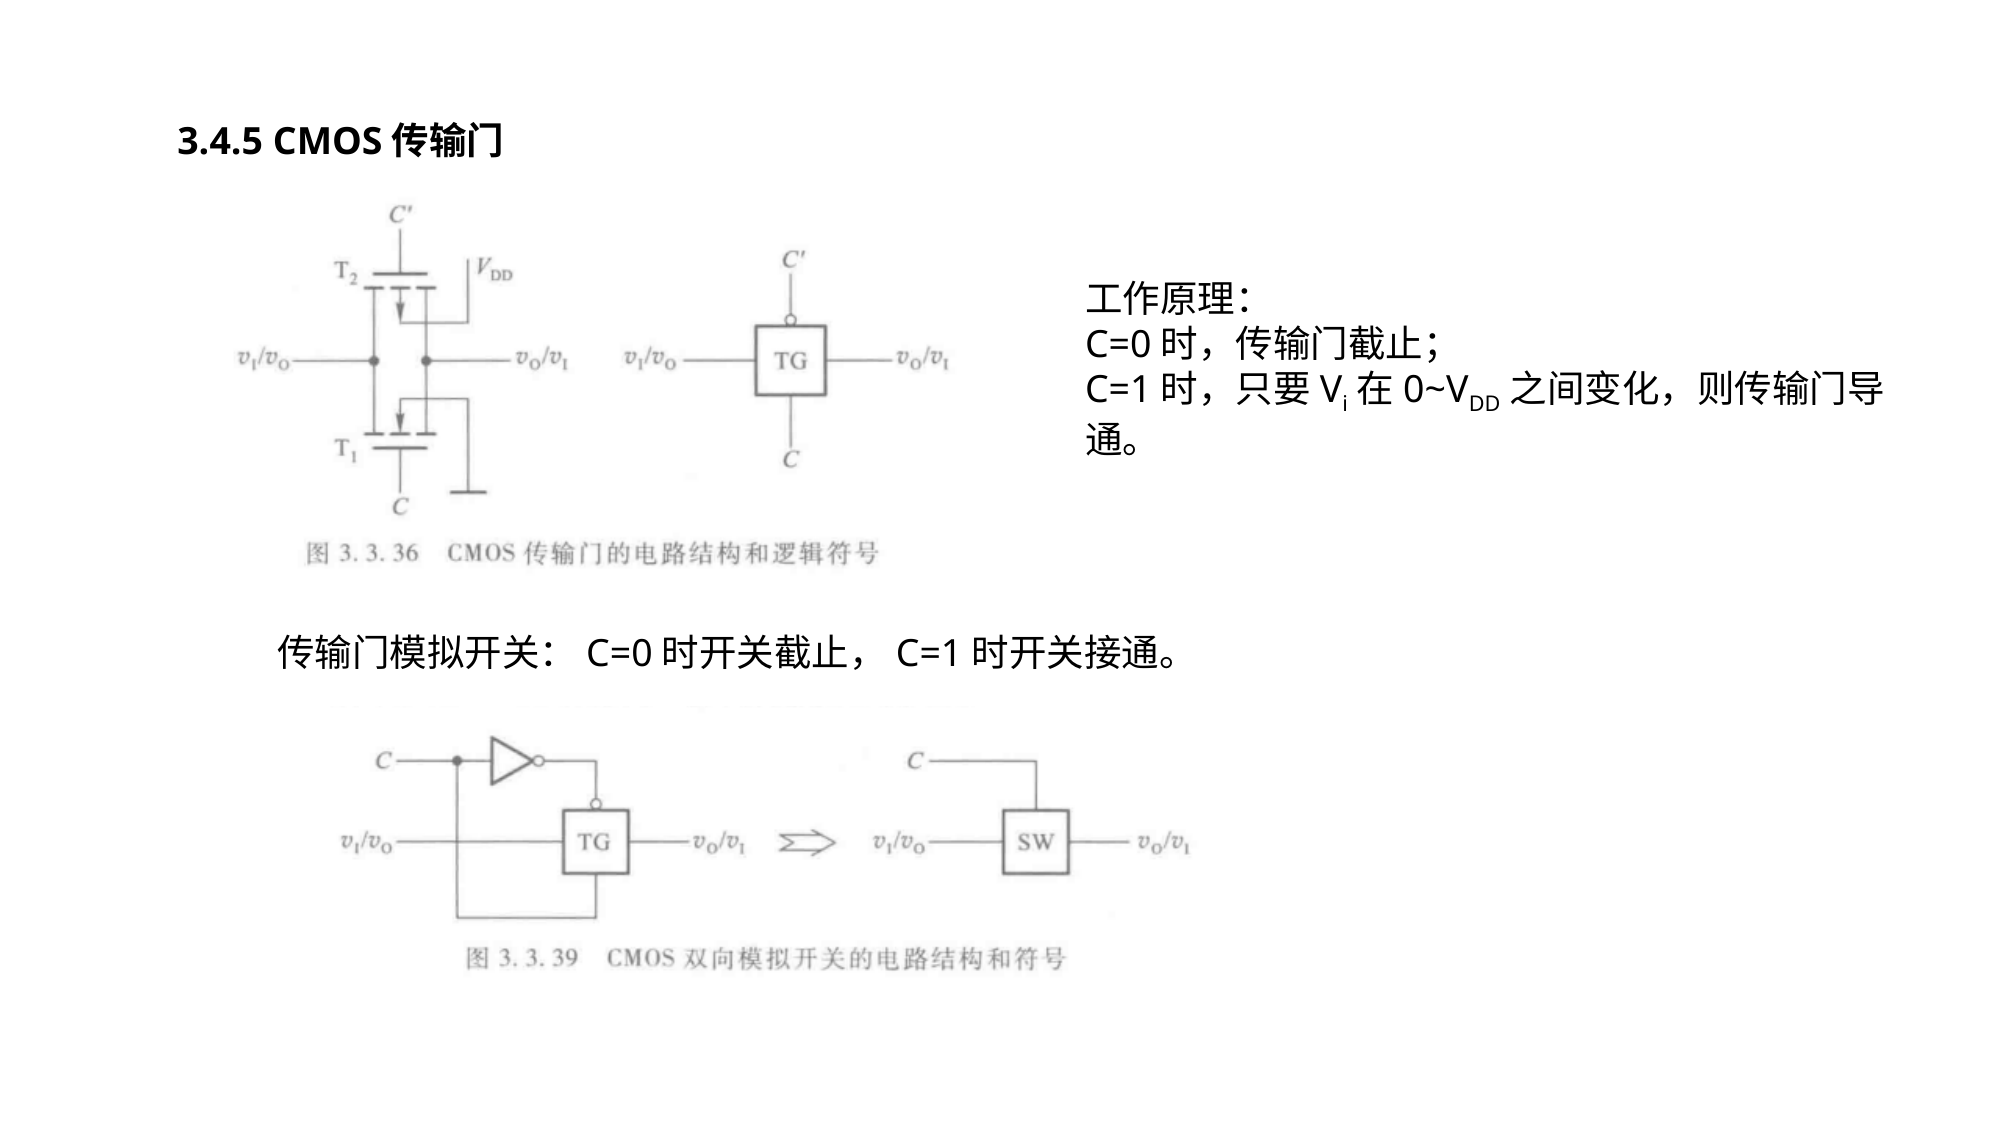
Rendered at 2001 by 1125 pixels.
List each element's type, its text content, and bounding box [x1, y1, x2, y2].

text_box 工作原理： C=0时，传输门截止； C=1时，只要Vi在0~VDD之间变化，则传输门导通。 [1070, 267, 1911, 468]
picture [220, 185, 958, 583]
picture [287, 706, 1225, 988]
text_box 传输门模拟开关：C=0时开关截止，C=1时开关接通。 [262, 621, 1225, 682]
text_box 3.4.5 CMOS传输门 [162, 109, 632, 170]
